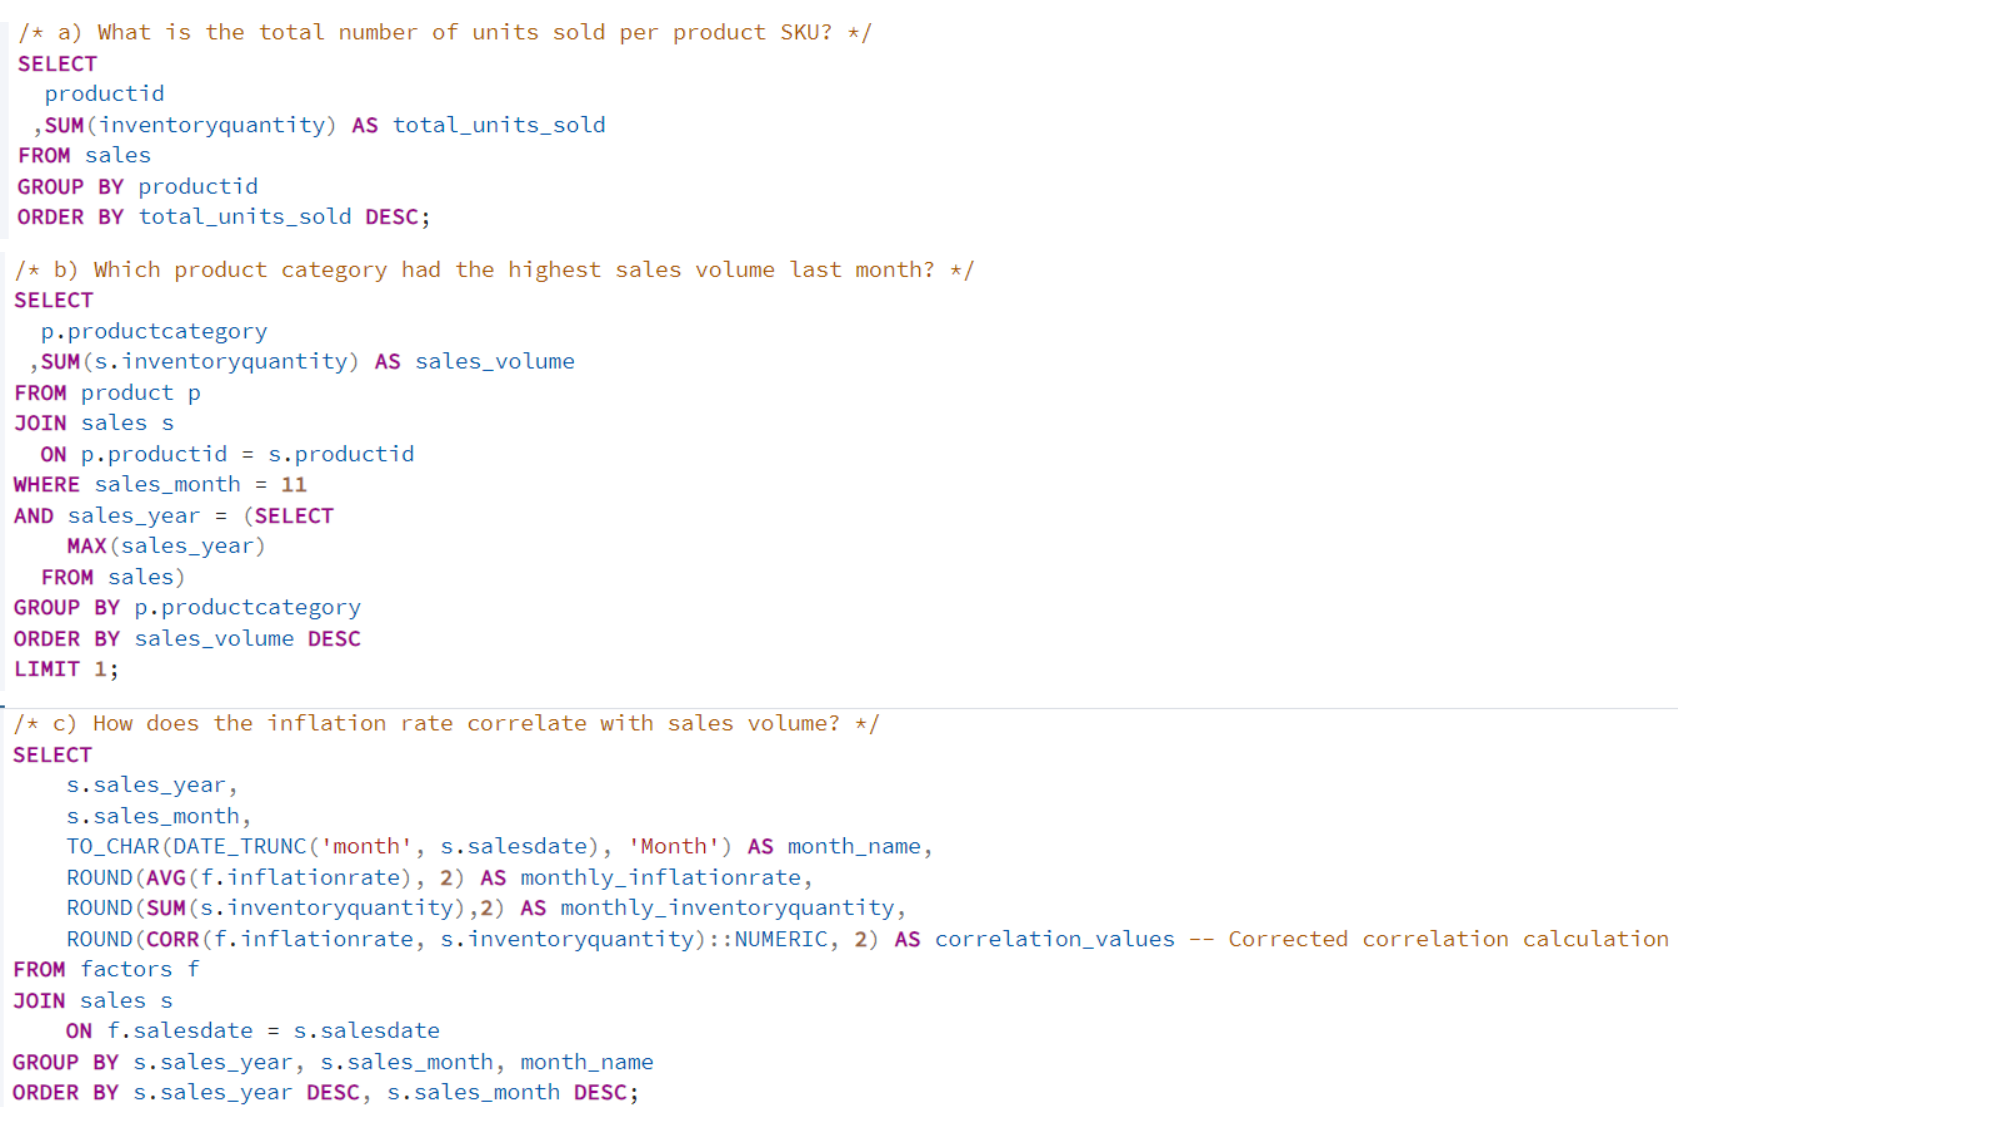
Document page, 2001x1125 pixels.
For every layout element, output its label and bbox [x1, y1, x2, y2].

picture [0, 703, 1679, 1107]
picture [0, 252, 985, 691]
list [0, 21, 886, 240]
